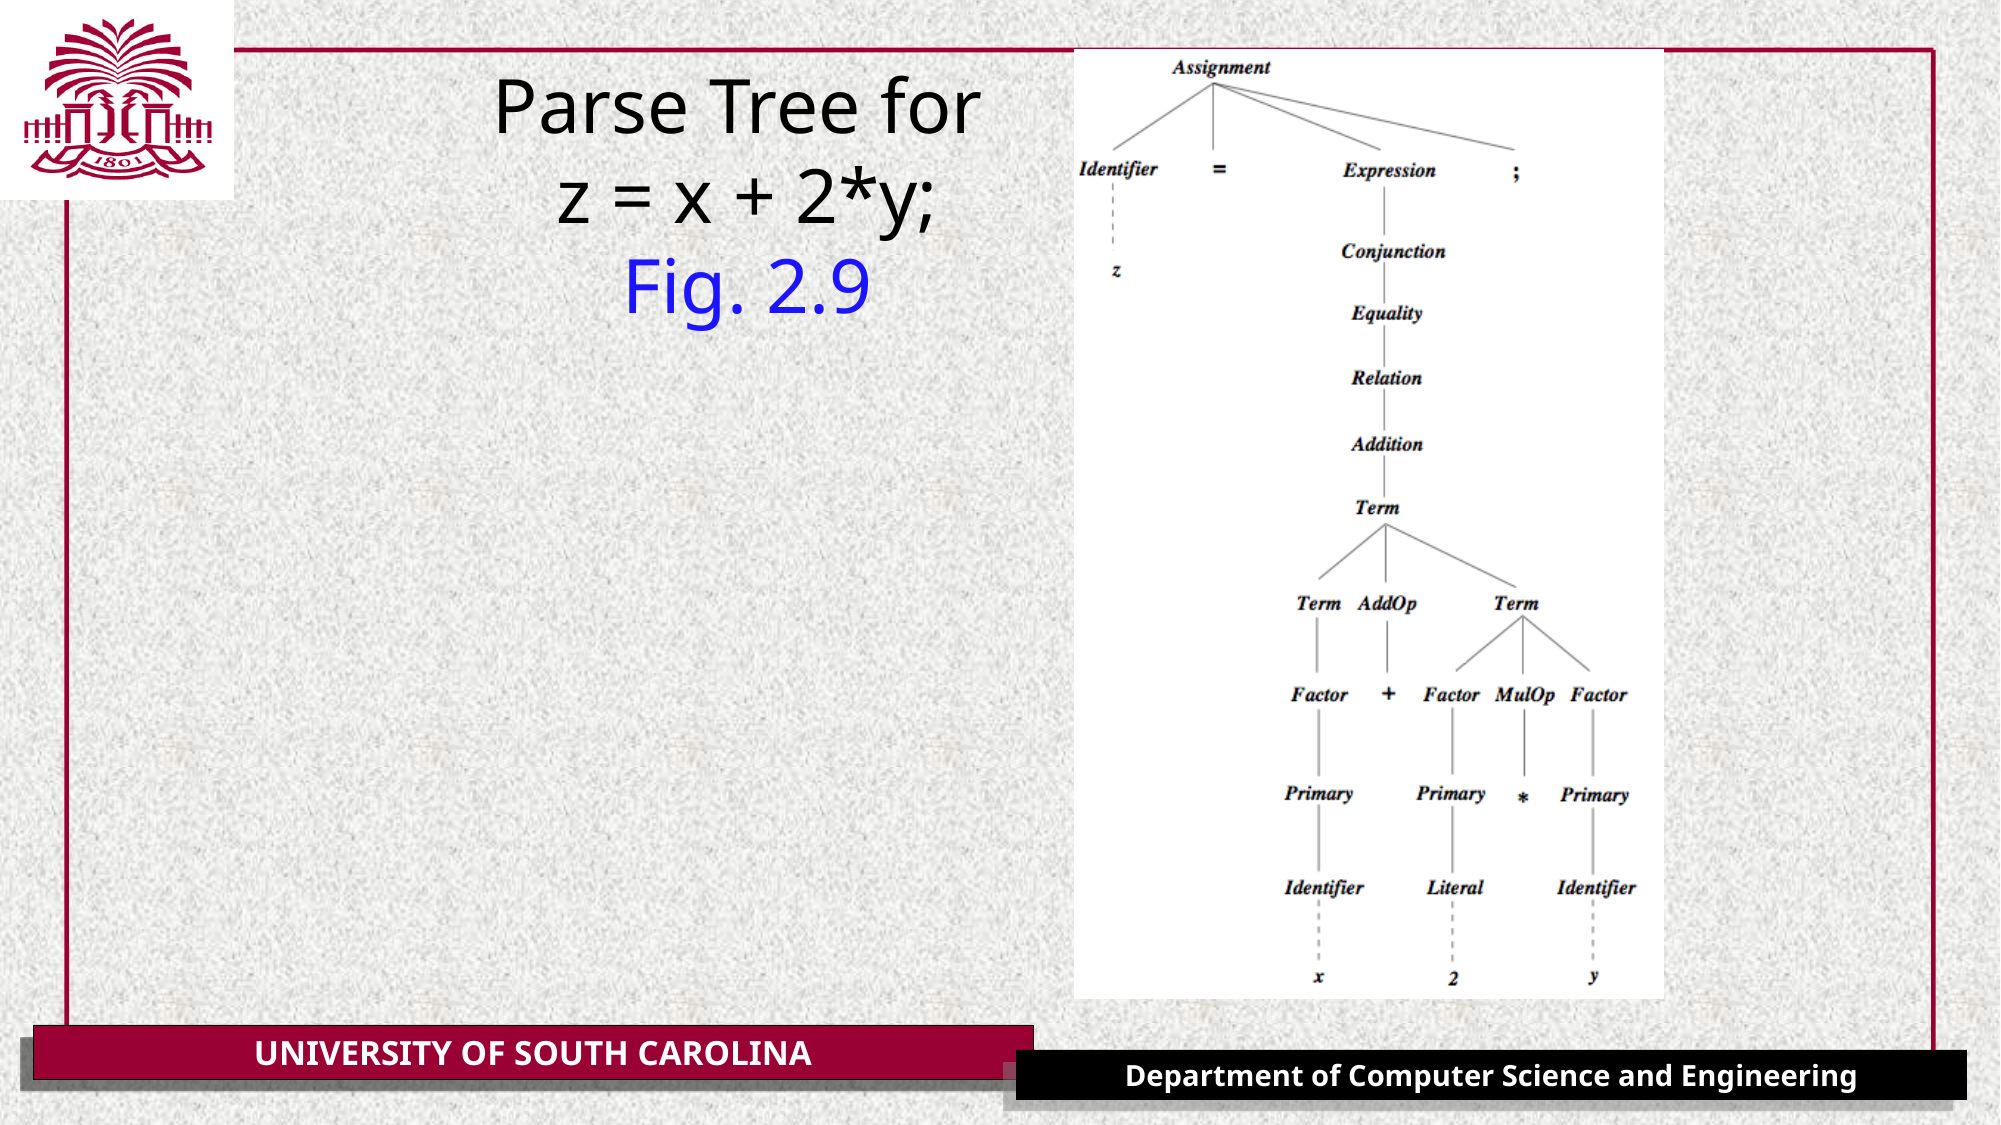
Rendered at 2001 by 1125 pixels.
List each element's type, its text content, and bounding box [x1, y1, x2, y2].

picture [0, 0, 2001, 1125]
title Parse Tree for z = x + 2*y; Fig. 2.9 [362, 99, 1069, 288]
